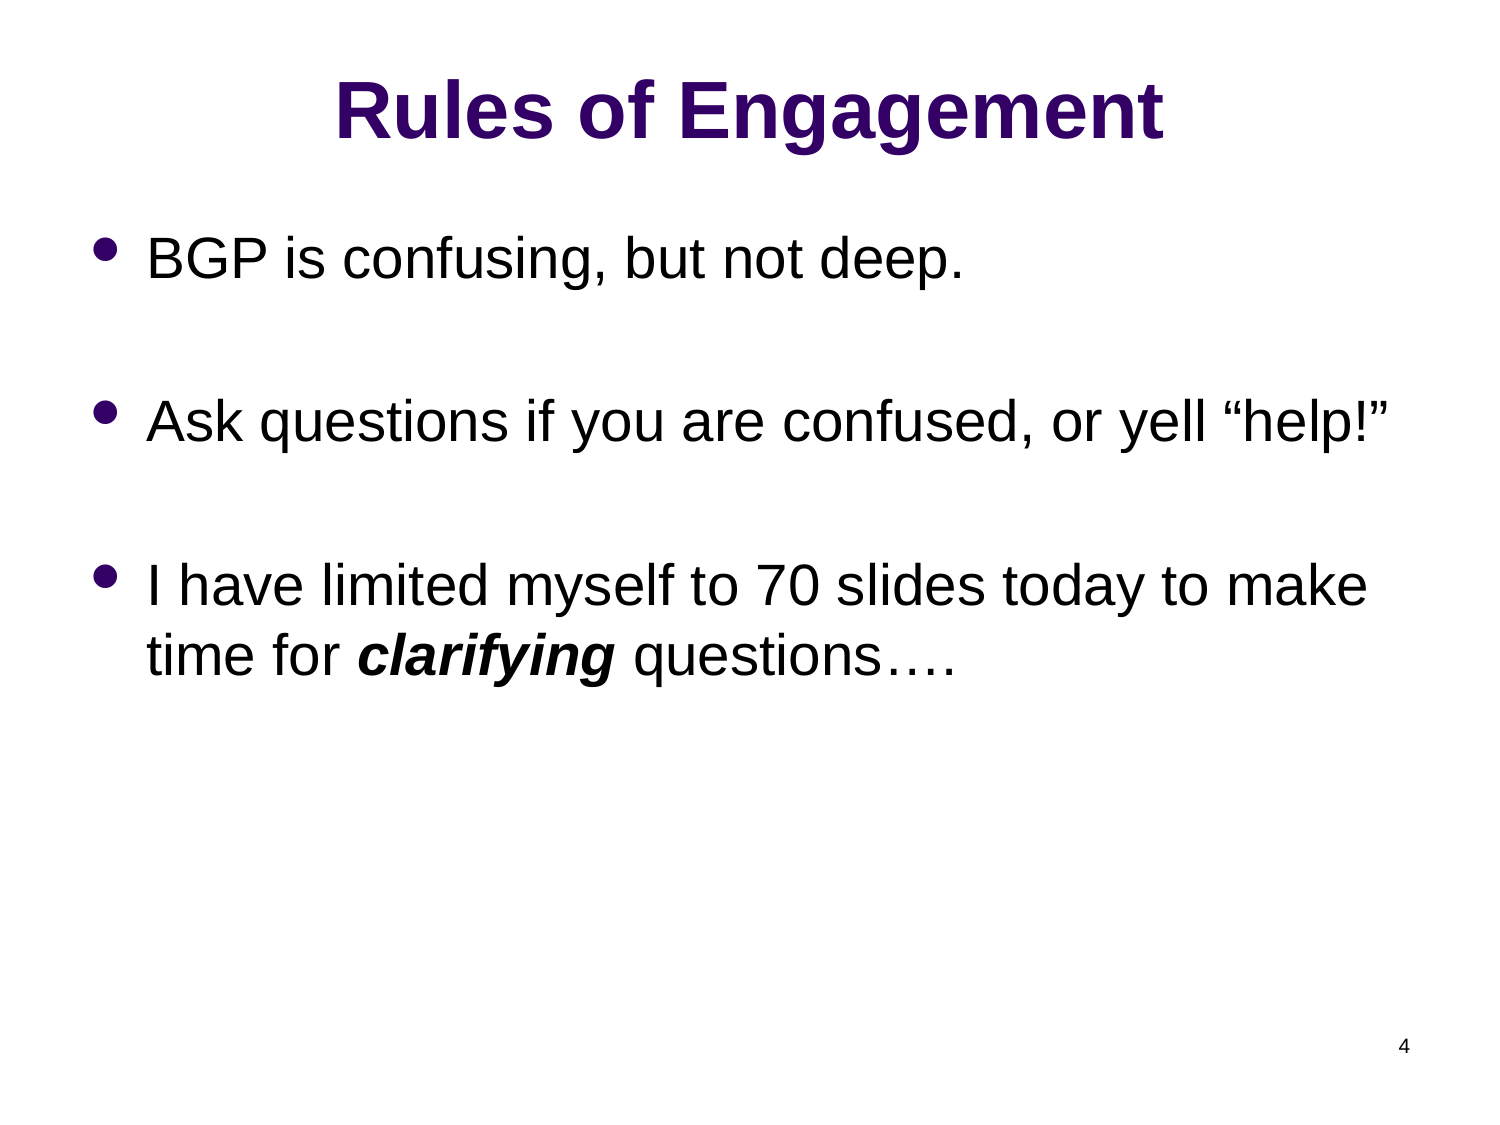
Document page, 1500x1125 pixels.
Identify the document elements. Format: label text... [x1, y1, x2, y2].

slide_number 4 [1074, 1024, 1426, 1101]
title Rules of Engagement [0, 20, 1500, 163]
list BGP is confusing, but not deep. Ask questions if you are confused, or yell “help!” I have limited myself to 70 slides today to make time for clarifying questions…. [75, 212, 1475, 1006]
